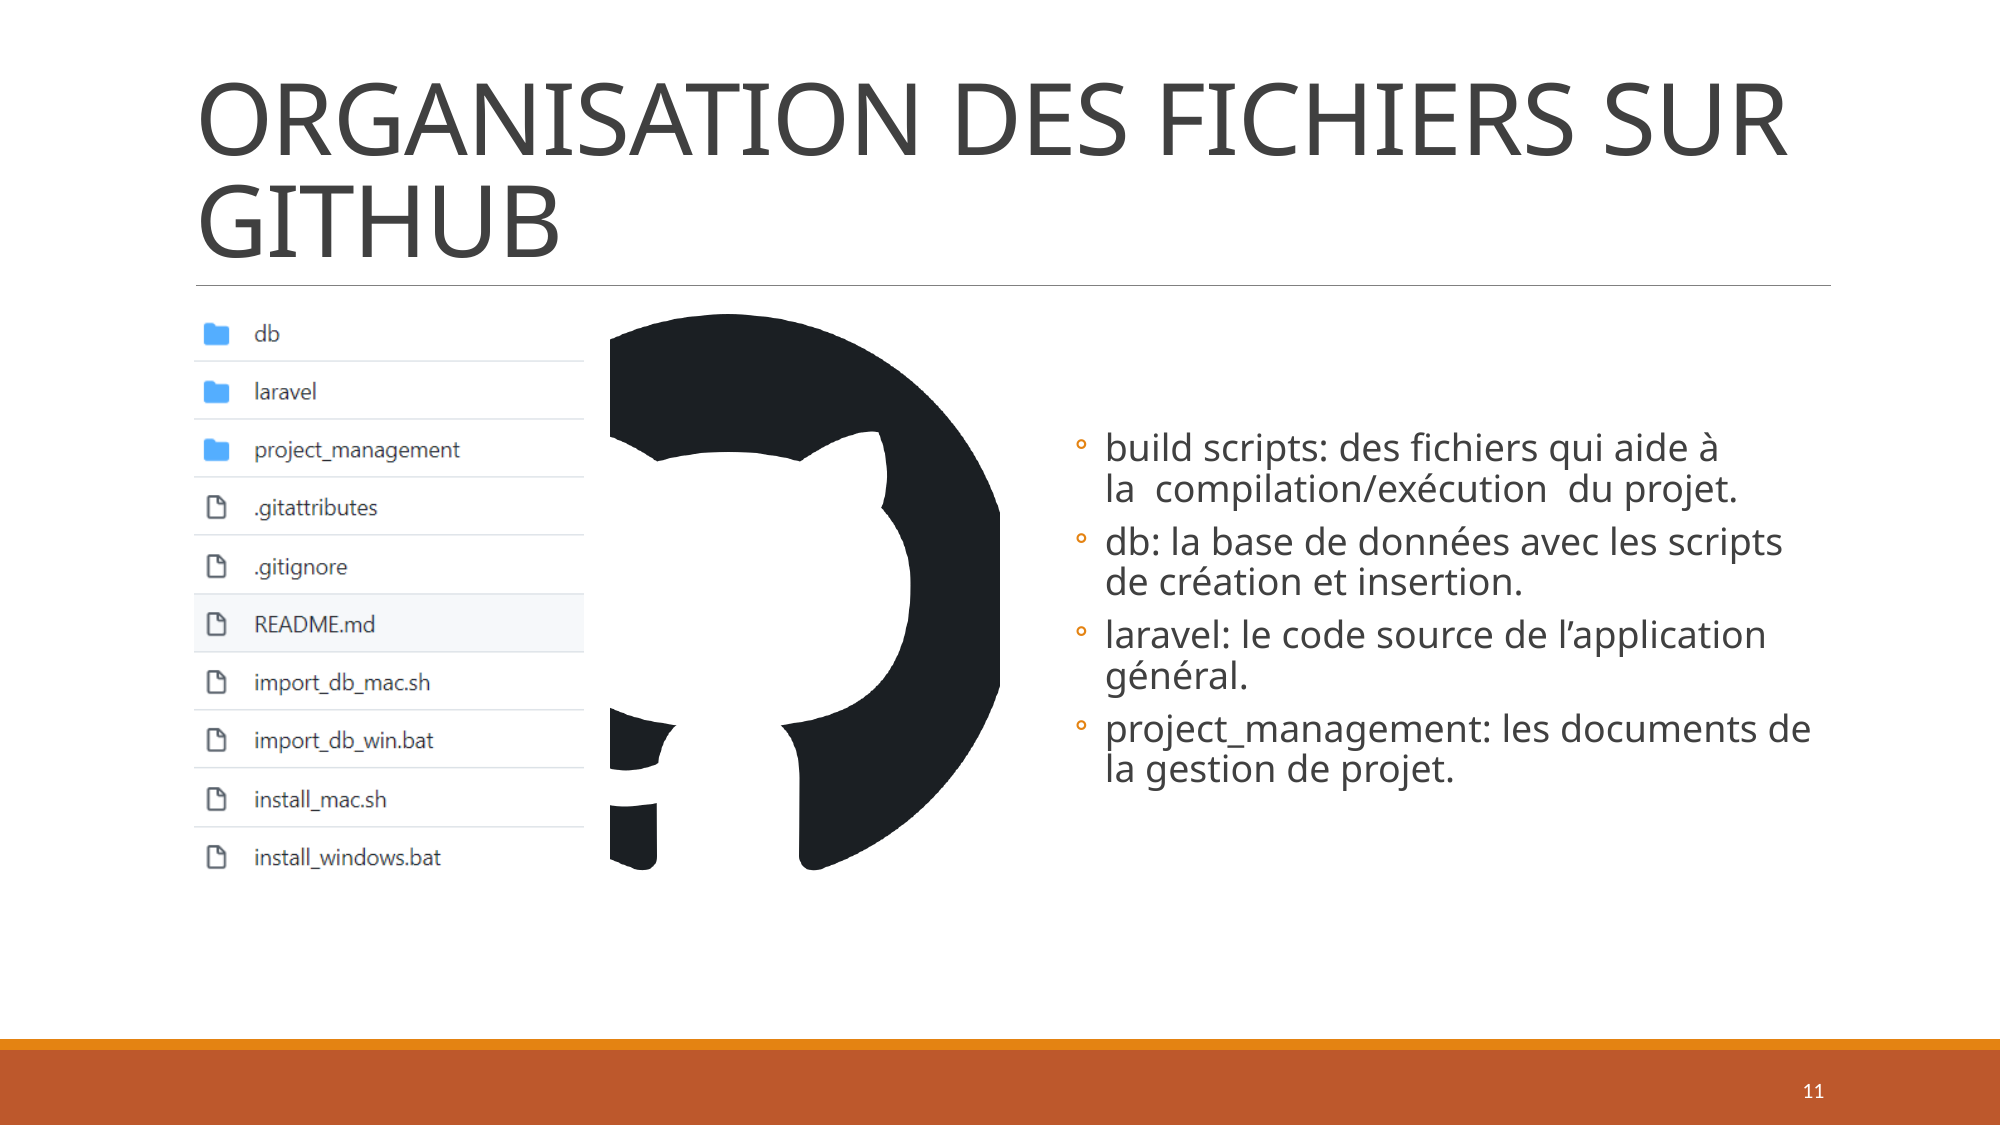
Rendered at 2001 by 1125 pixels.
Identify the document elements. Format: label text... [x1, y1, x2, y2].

picture [609, 313, 1001, 885]
slide_number 11 [1624, 1059, 1840, 1120]
list build scripts: des fichiers qui aide à la compilation/exécution du projet. db: la base de données avec les scripts de création et insertion. laravel: le code source de l’application général. project_management: les documents de la gestion de projet. [1041, 302, 1830, 963]
title ORGANISATION DES FICHIERS SUR GITHUB [180, 47, 1830, 285]
picture [193, 313, 585, 885]
